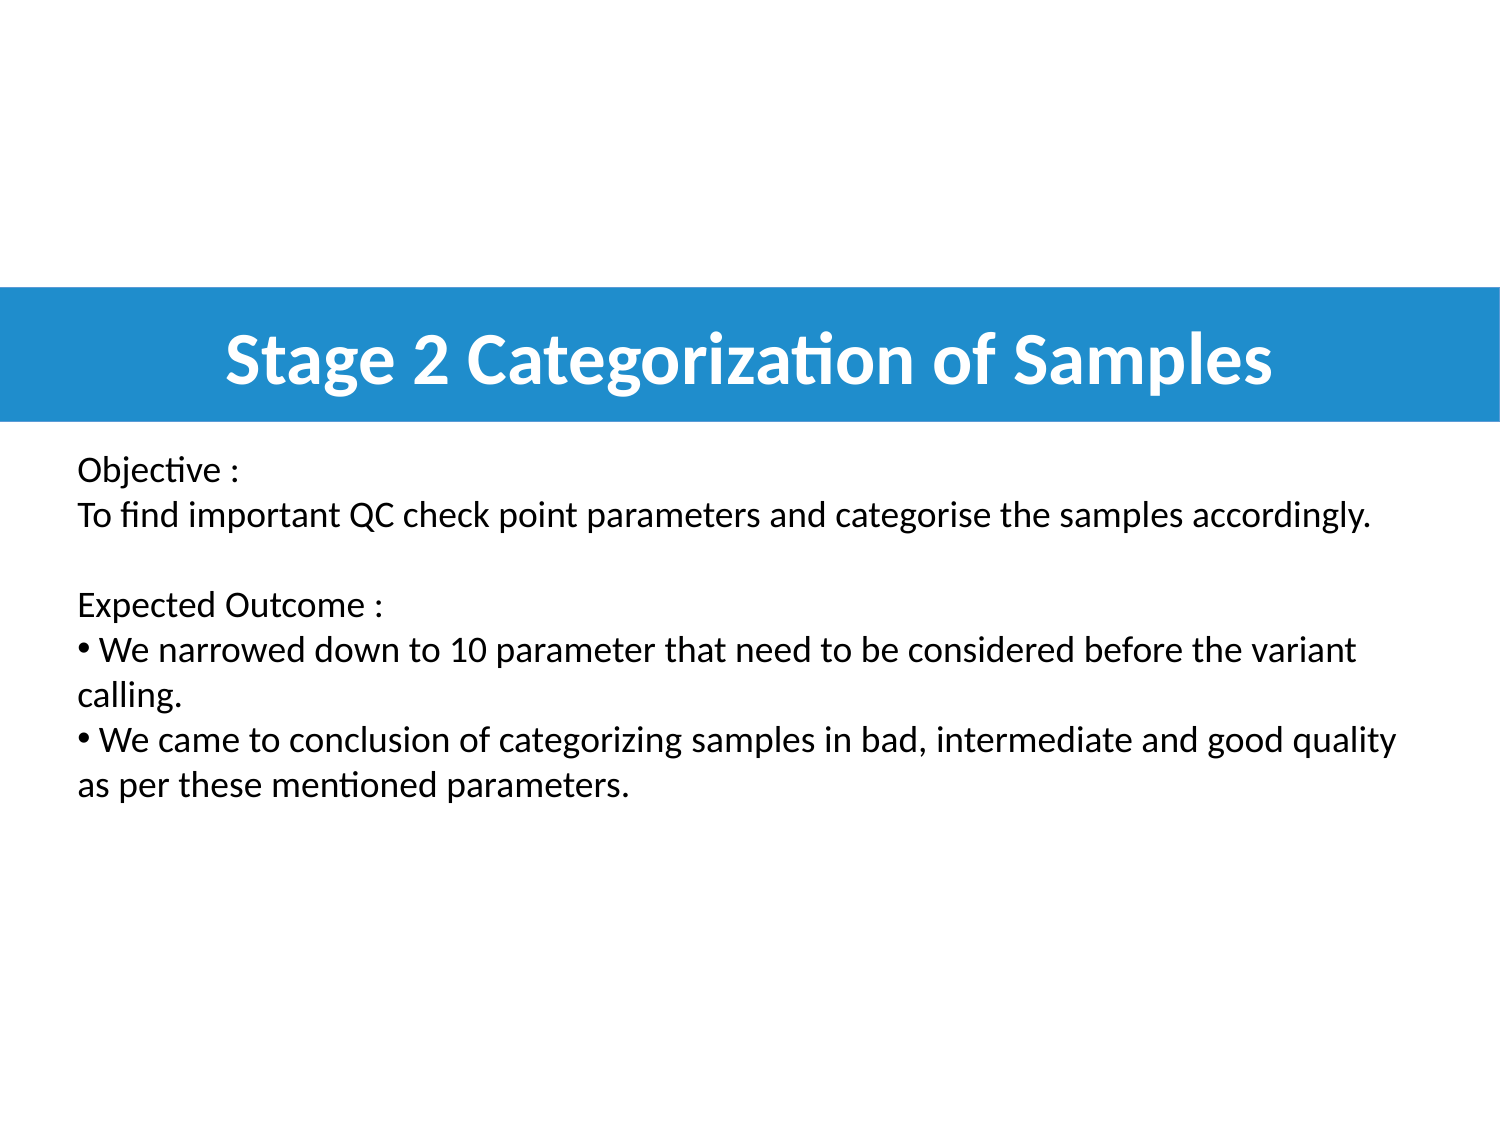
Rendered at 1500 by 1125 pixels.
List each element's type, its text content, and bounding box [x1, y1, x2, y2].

text_box Stage 2 Categorization of Samples [0, 287, 1500, 422]
text_box Objective : To find important QC check point parameters and categorise the samples accordingly. Expected Outcome : We narrowed down to 10 parameter that need to be considered before the variant calling. We came to conclusion of categorizing samples in bad, intermediate and good quality as per these mentioned parameters. [62, 437, 1450, 813]
